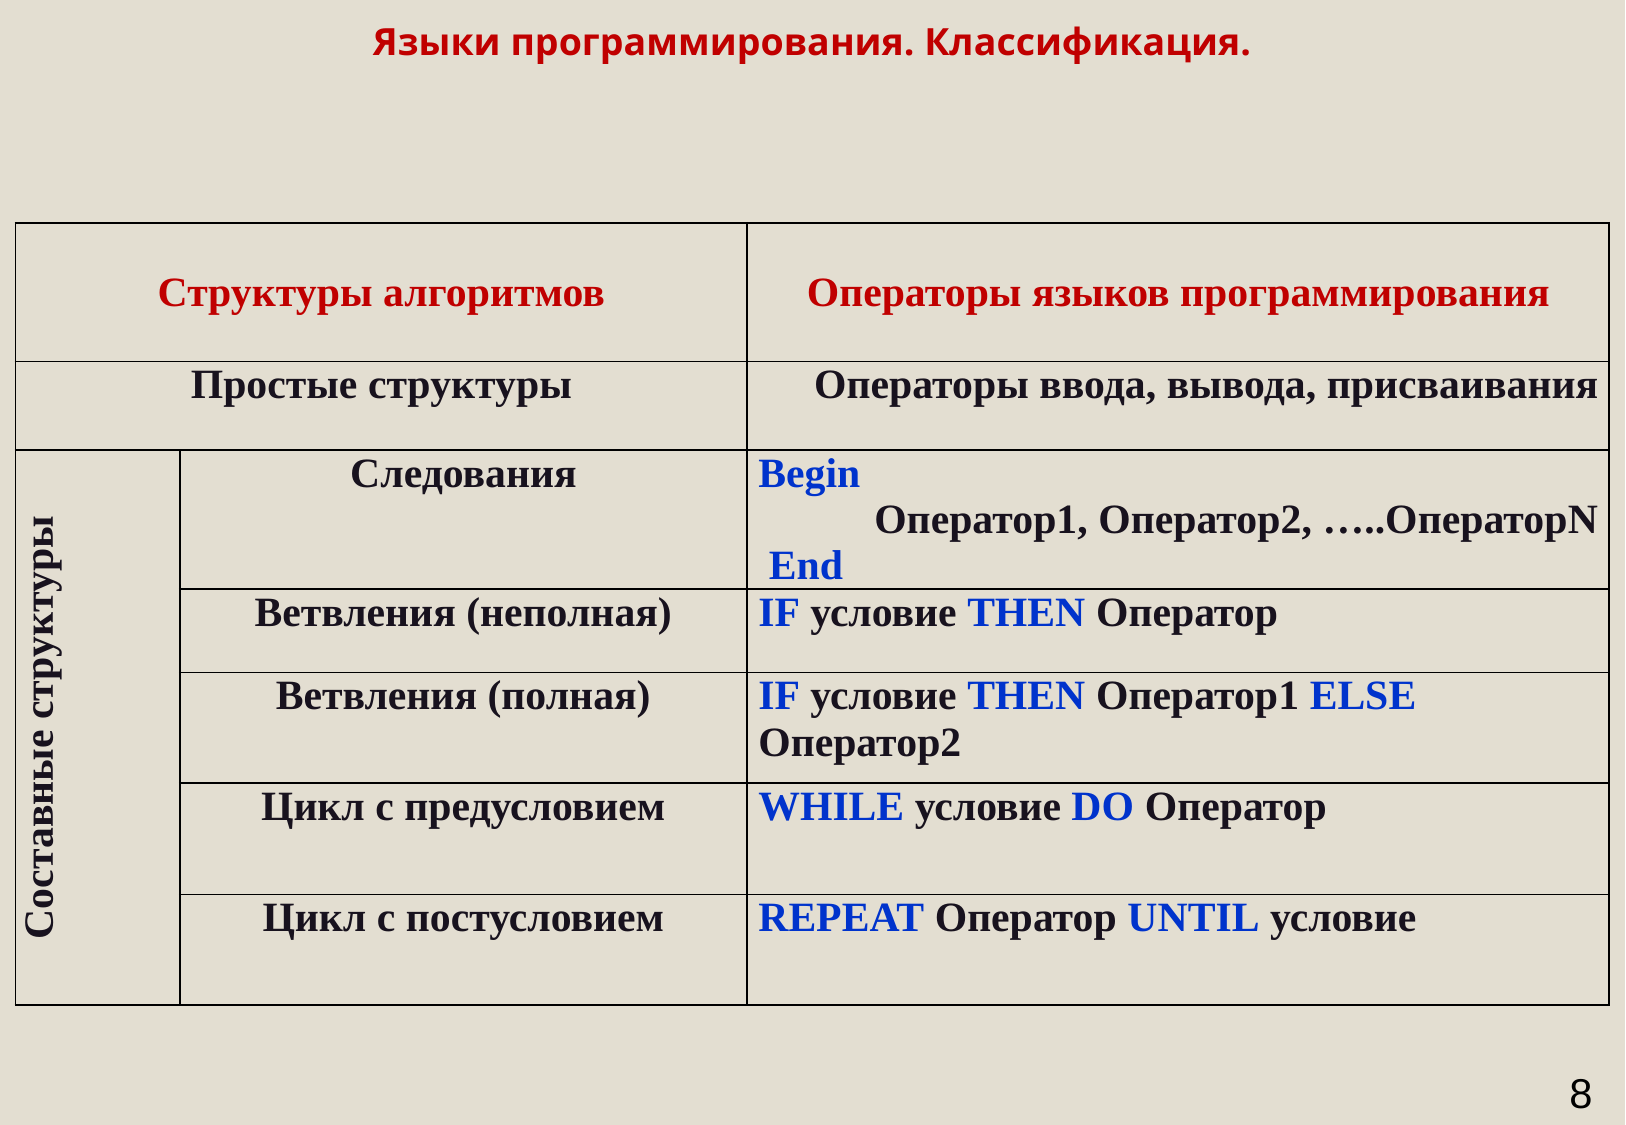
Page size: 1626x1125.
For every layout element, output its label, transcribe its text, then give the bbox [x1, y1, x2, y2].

table_cell Цикл с постусловием [181, 895, 746, 1004]
table_cell WHILE условие DO Оператор [748, 784, 1608, 894]
table_cell Ветвления (полная) [181, 673, 746, 782]
table_cell Цикл с предусловием [181, 784, 746, 894]
table_cell REPEAT Оператор UNTIL условие [748, 895, 1608, 1004]
table_cell Простые структуры [16, 362, 746, 449]
table_cell Begin Оператор1, Оператор2, …..ОператорN End [748, 451, 1608, 588]
table_cell Операторы ввода, вывода, присваивания [748, 362, 1608, 449]
table_cell Составные структуры [16, 451, 179, 1004]
table_header Структуры алгоритмов [16, 224, 746, 361]
table_cell Ветвления (неполная) [181, 590, 746, 672]
table_cell Следования [181, 451, 746, 588]
title Языки программирования. Классификация. [0, 0, 1625, 71]
table_header Операторы языков программирования [748, 224, 1608, 361]
table_cell IF условие THEN Оператор [748, 590, 1608, 672]
table_cell IF условие THEN Оператор1 ELSE Оператор2 [748, 673, 1608, 782]
text_box 8 [1554, 1059, 1625, 1125]
